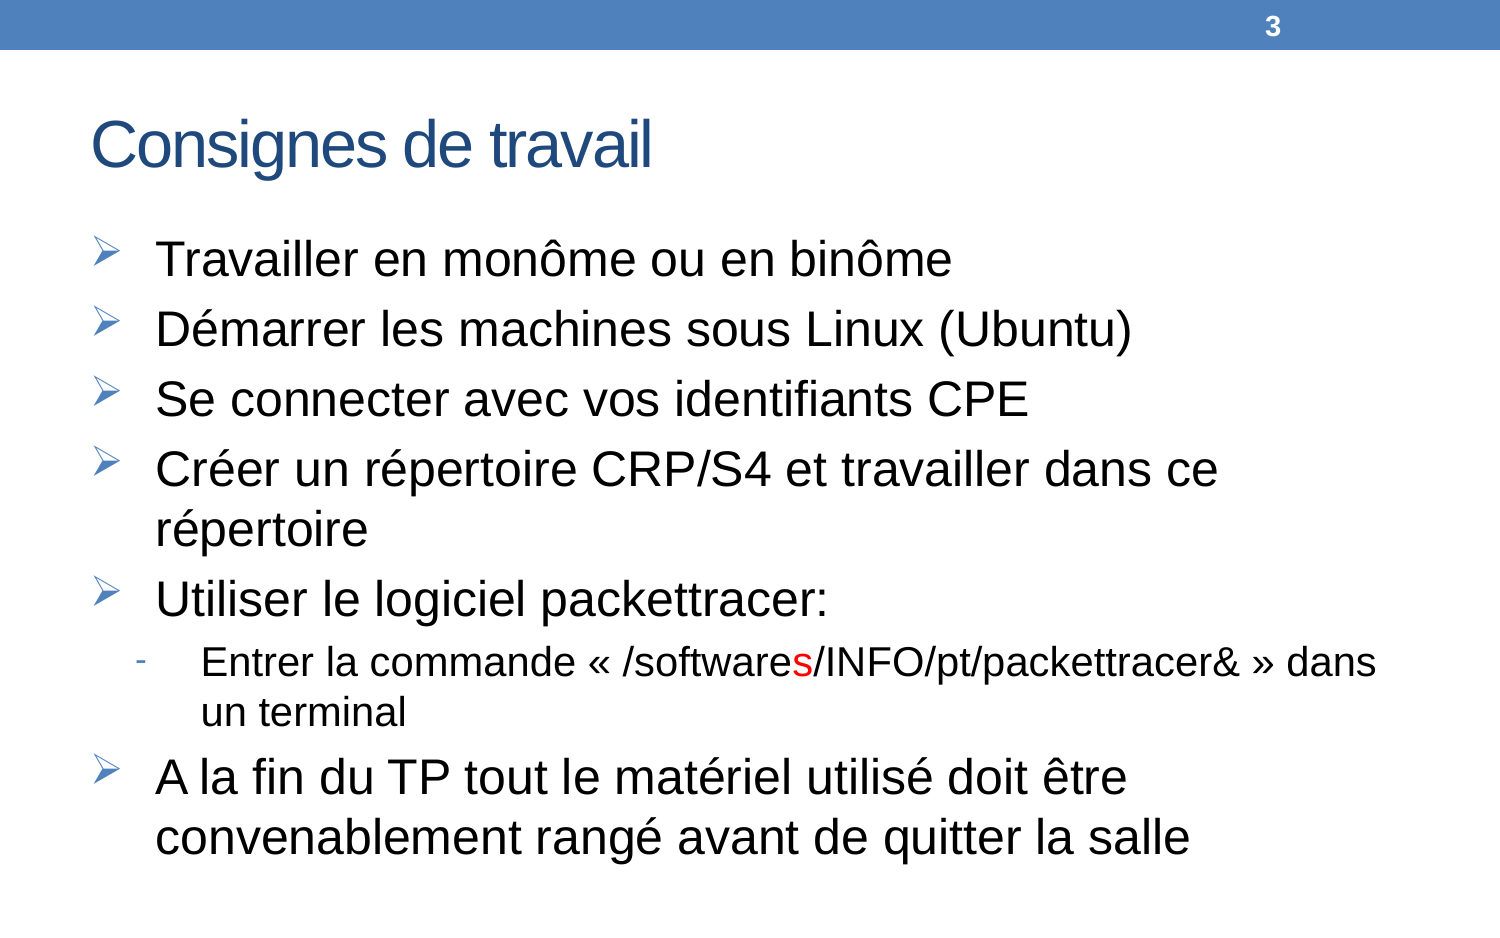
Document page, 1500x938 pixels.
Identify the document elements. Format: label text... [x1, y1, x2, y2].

title Consignes de travail [75, 72, 1425, 209]
slide_number 3 [1250, 2, 1425, 48]
list Travailler en monôme ou en binôme Démarrer les machines sous Linux (Ubuntu) Se connecter avec vos identifiants CPE Créer un répertoire CRP/S4 et travailler dans ce répertoire Utiliser le logiciel packettracer: Entrer la commande « /softwares/INFO/pt/packettracer& » dans un terminal A la fin du TP tout le matériel utilisé doit être convenablement rangé avant de quitter la salle [75, 218, 1425, 886]
